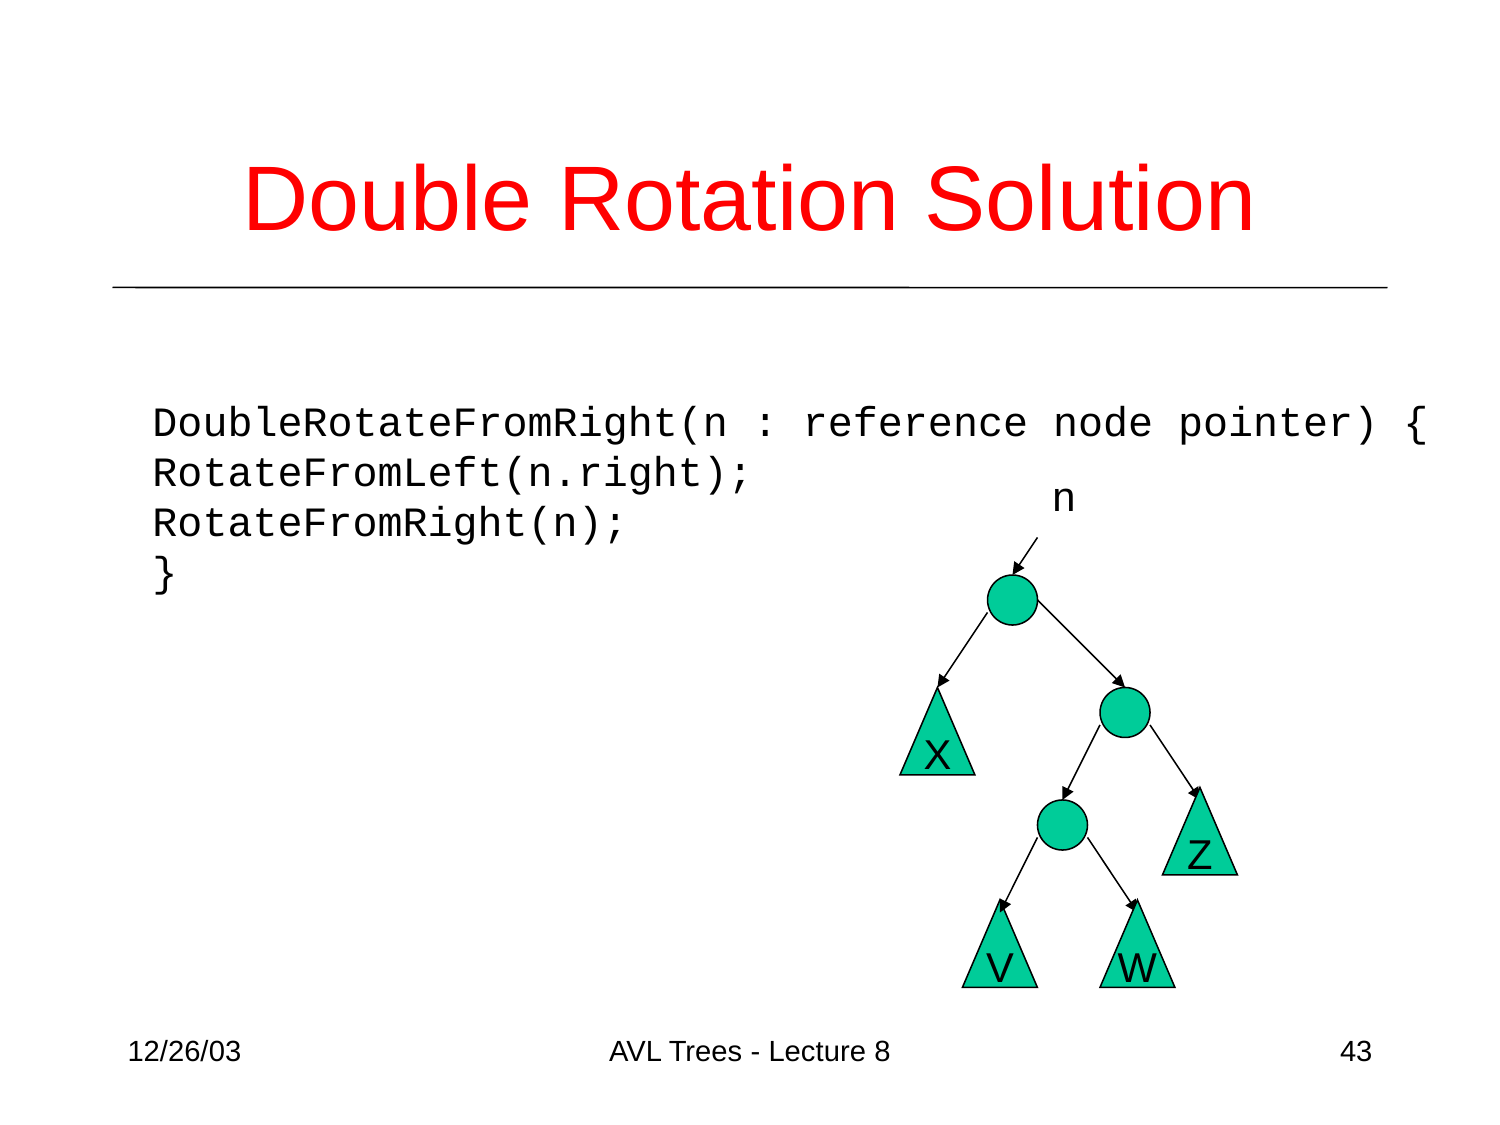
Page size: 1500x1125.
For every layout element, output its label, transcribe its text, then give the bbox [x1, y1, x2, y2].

text_box [999, 837, 1038, 913]
footer AVL Trees - Lecture 8 [512, 1024, 988, 1101]
text_box Z [1162, 787, 1238, 875]
text_box DoubleRotateFromRight(n : reference node pointer) { RotateFromLeft(n.right); RotateFromRight(n); } [137, 387, 1443, 603]
slide_number 43 [1074, 1024, 1388, 1101]
text_box [1037, 799, 1088, 851]
text_box [1012, 537, 1038, 575]
text_box [1100, 687, 1151, 738]
text_box [1149, 724, 1199, 798]
text_box V [962, 902, 1038, 988]
text_box [1087, 837, 1137, 910]
text_box [987, 575, 1038, 626]
text_box W [1099, 899, 1175, 988]
text_box [1062, 724, 1101, 799]
text_box X [899, 688, 975, 775]
text_box [1037, 599, 1126, 688]
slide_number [112, 1024, 426, 1101]
text_box [937, 612, 988, 688]
text_box n [1037, 462, 1091, 528]
title Double Rotation Solution [112, 99, 1388, 288]
